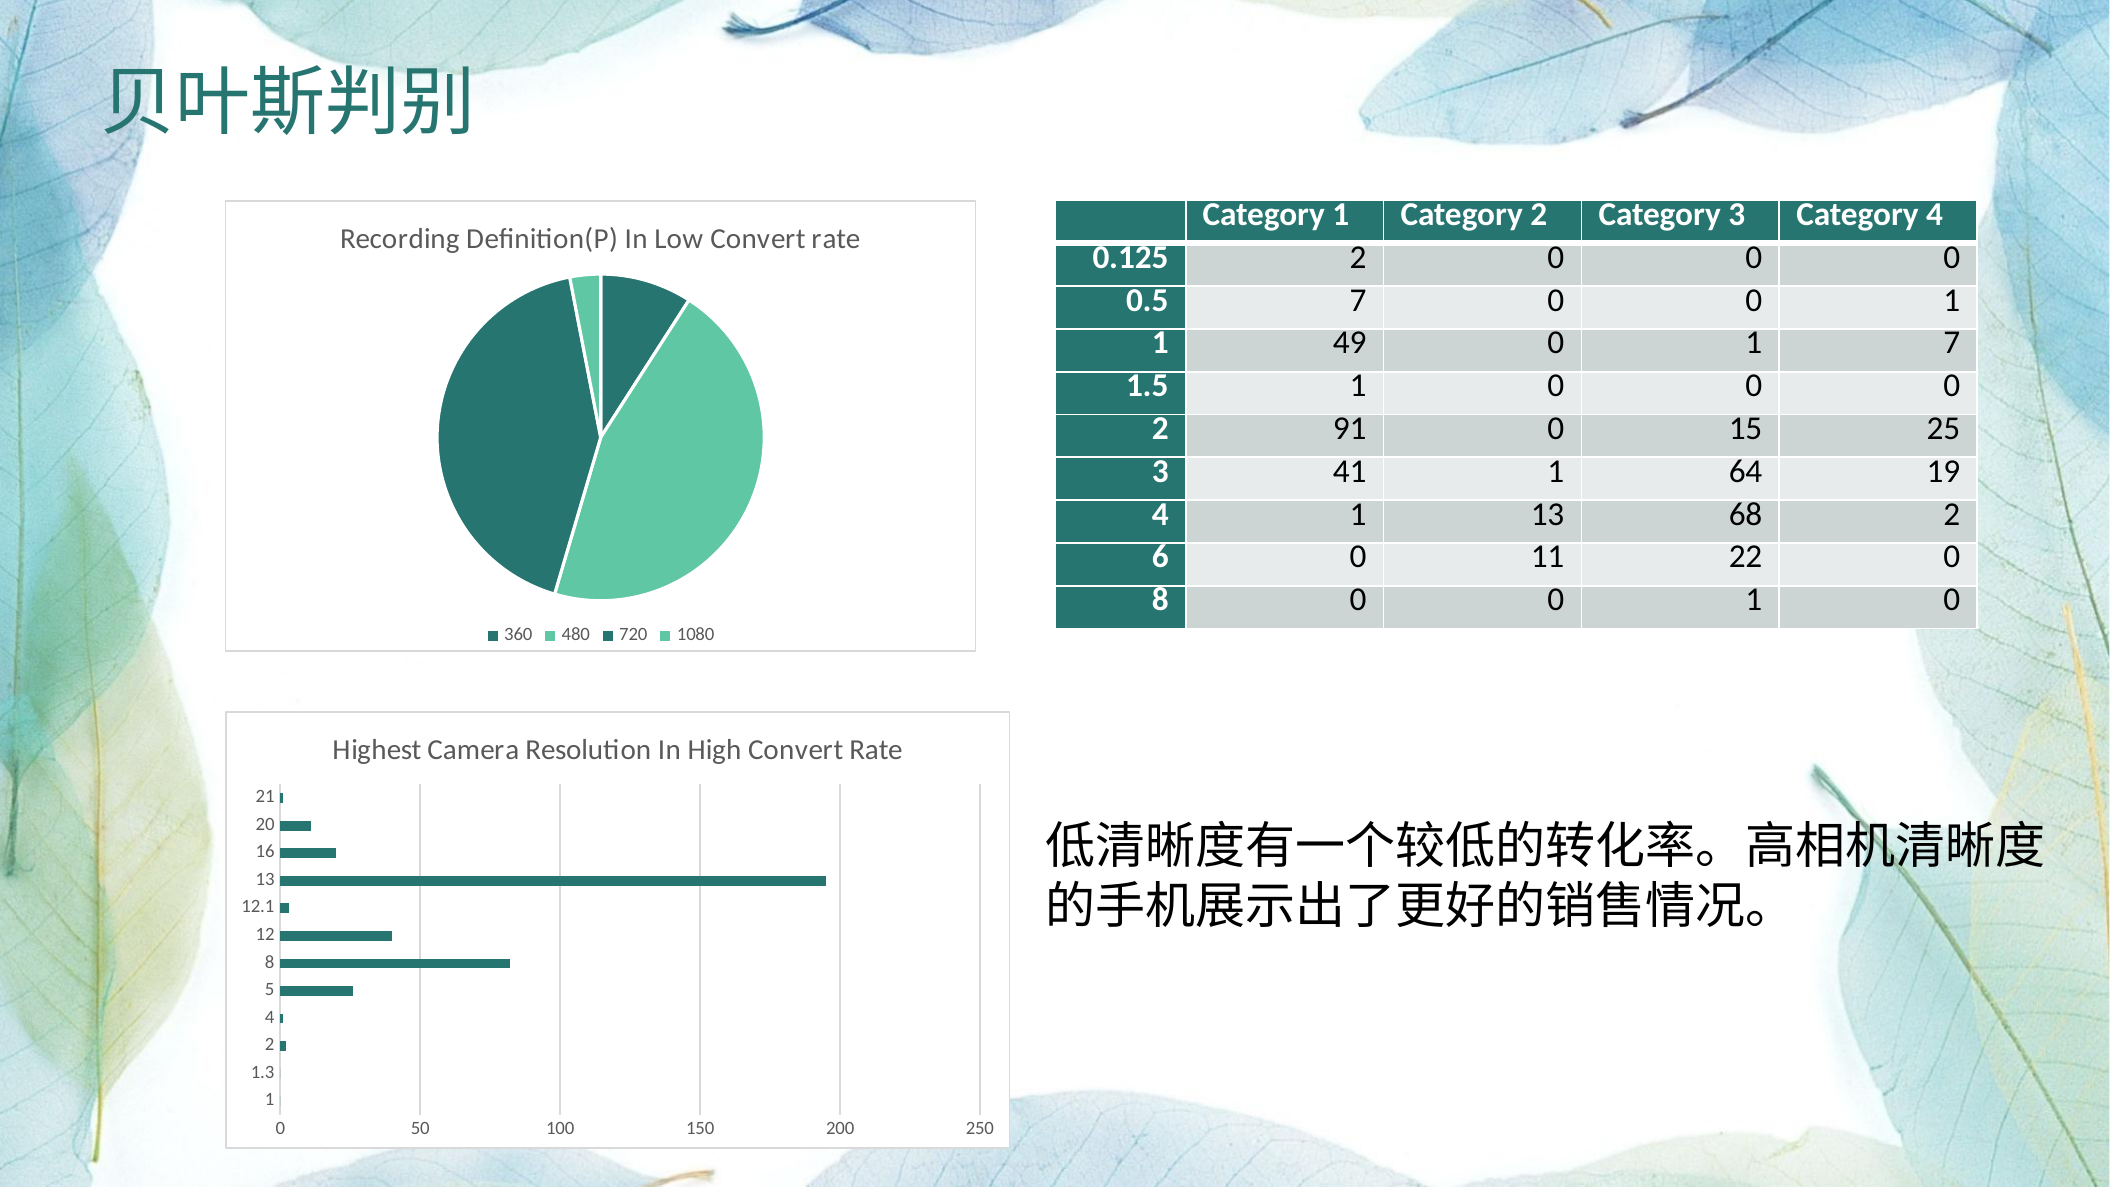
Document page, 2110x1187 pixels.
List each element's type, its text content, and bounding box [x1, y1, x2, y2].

table_cell 0 [1780, 246, 1976, 285]
chart [225, 711, 1011, 1149]
chart [224, 200, 977, 652]
table_cell 0 [1384, 330, 1581, 371]
table_cell 0 [1582, 287, 1778, 328]
text_box 低清晰度有一个较低的转化率。高相机清晰度的手机展示出了更好的销售情况。 [1030, 805, 2083, 941]
table_cell 3 [1056, 458, 1185, 499]
table_cell 2 [1056, 415, 1185, 456]
table_cell 1 [1187, 501, 1383, 542]
table_cell 49 [1187, 330, 1383, 371]
table_cell 0 [1582, 373, 1778, 414]
table_cell 1 [1384, 458, 1581, 499]
table_cell 64 [1582, 458, 1778, 499]
table_cell 0 [1780, 587, 1976, 628]
table_cell 1 [1780, 287, 1976, 328]
table_cell 22 [1582, 544, 1778, 585]
table_cell 13 [1384, 501, 1581, 542]
table_cell 91 [1187, 415, 1383, 456]
table_cell 1 [1056, 330, 1185, 371]
table_cell 0 [1384, 587, 1581, 628]
table_cell 0 [1780, 373, 1976, 414]
table_cell 0 [1384, 246, 1581, 285]
table_cell 0 [1187, 587, 1383, 628]
table_cell 41 [1187, 458, 1383, 499]
table_cell 4 [1056, 501, 1185, 542]
table_cell 1 [1582, 330, 1778, 371]
table_cell 2 [1187, 246, 1383, 285]
text_box 贝叶斯判别 [86, 0, 689, 151]
table_header Category 3 [1582, 201, 1778, 240]
table_cell 7 [1187, 287, 1383, 328]
table_cell 0 [1187, 544, 1383, 585]
table_cell 6 [1056, 544, 1185, 585]
table_cell 0.5 [1056, 287, 1185, 328]
table_cell 11 [1384, 544, 1581, 585]
table_cell 0 [1582, 246, 1778, 285]
table_header Category 4 [1780, 201, 1976, 240]
table_cell 1.5 [1056, 373, 1185, 414]
table_cell 0 [1384, 287, 1581, 328]
picture [0, 0, 2110, 1187]
table_cell 25 [1780, 415, 1976, 456]
table_header Category 1 [1187, 201, 1383, 240]
table_cell 0 [1384, 415, 1581, 456]
table_cell 15 [1582, 415, 1778, 456]
table_cell 1 [1187, 373, 1383, 414]
table_cell 0 [1780, 544, 1976, 585]
table_cell 1 [1582, 587, 1778, 628]
table_cell 68 [1582, 501, 1778, 542]
table_cell 2 [1780, 501, 1976, 542]
table_cell 7 [1780, 330, 1976, 371]
table_cell 8 [1056, 587, 1185, 628]
table_header Category 2 [1384, 201, 1581, 240]
table_cell 0 [1384, 373, 1581, 414]
table_cell 19 [1780, 458, 1976, 499]
table_header [1056, 201, 1185, 240]
table_cell 0.125 [1056, 246, 1185, 285]
